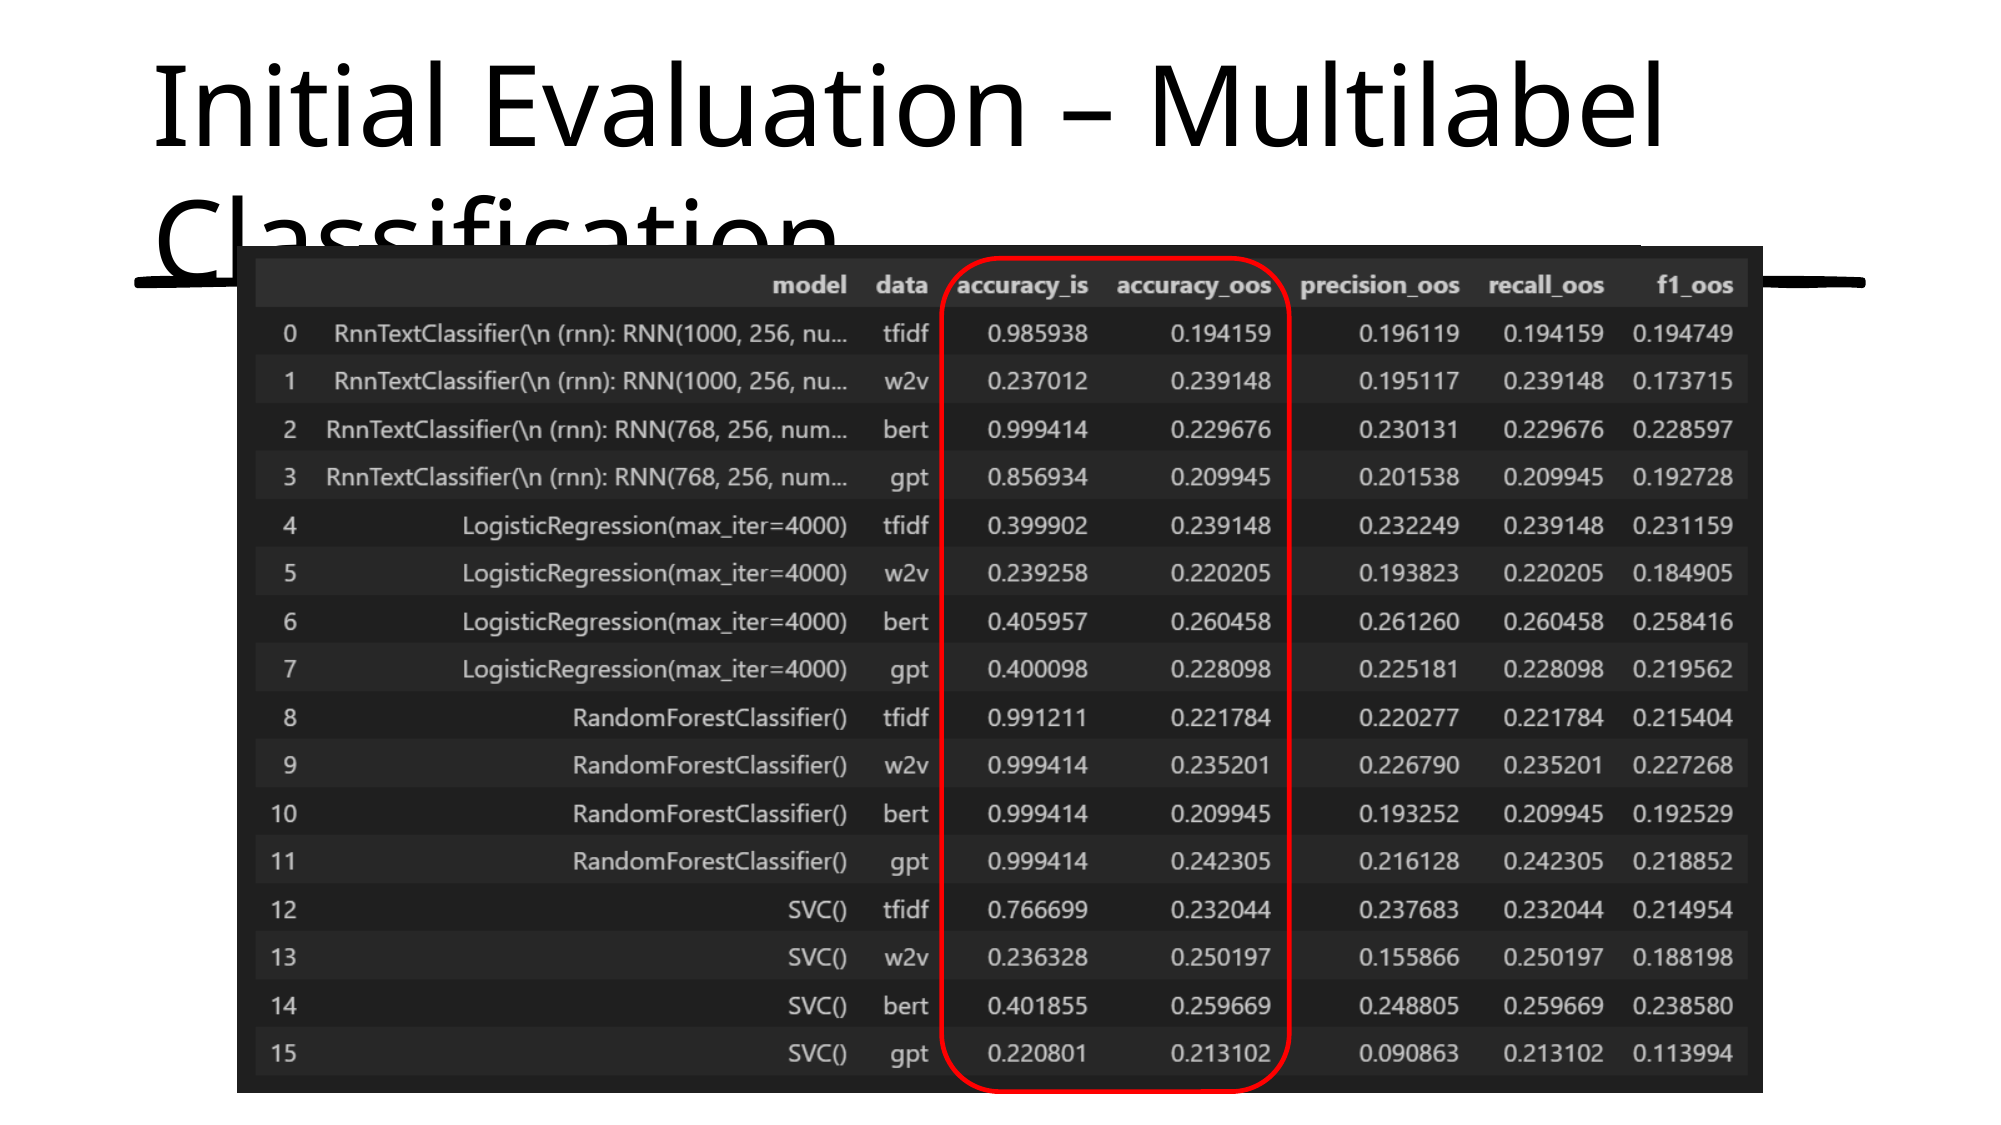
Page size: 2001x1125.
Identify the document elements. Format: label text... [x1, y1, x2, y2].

title Initial Evaluation – Multilabel Classification [137, 59, 1863, 278]
picture [237, 245, 1763, 1093]
